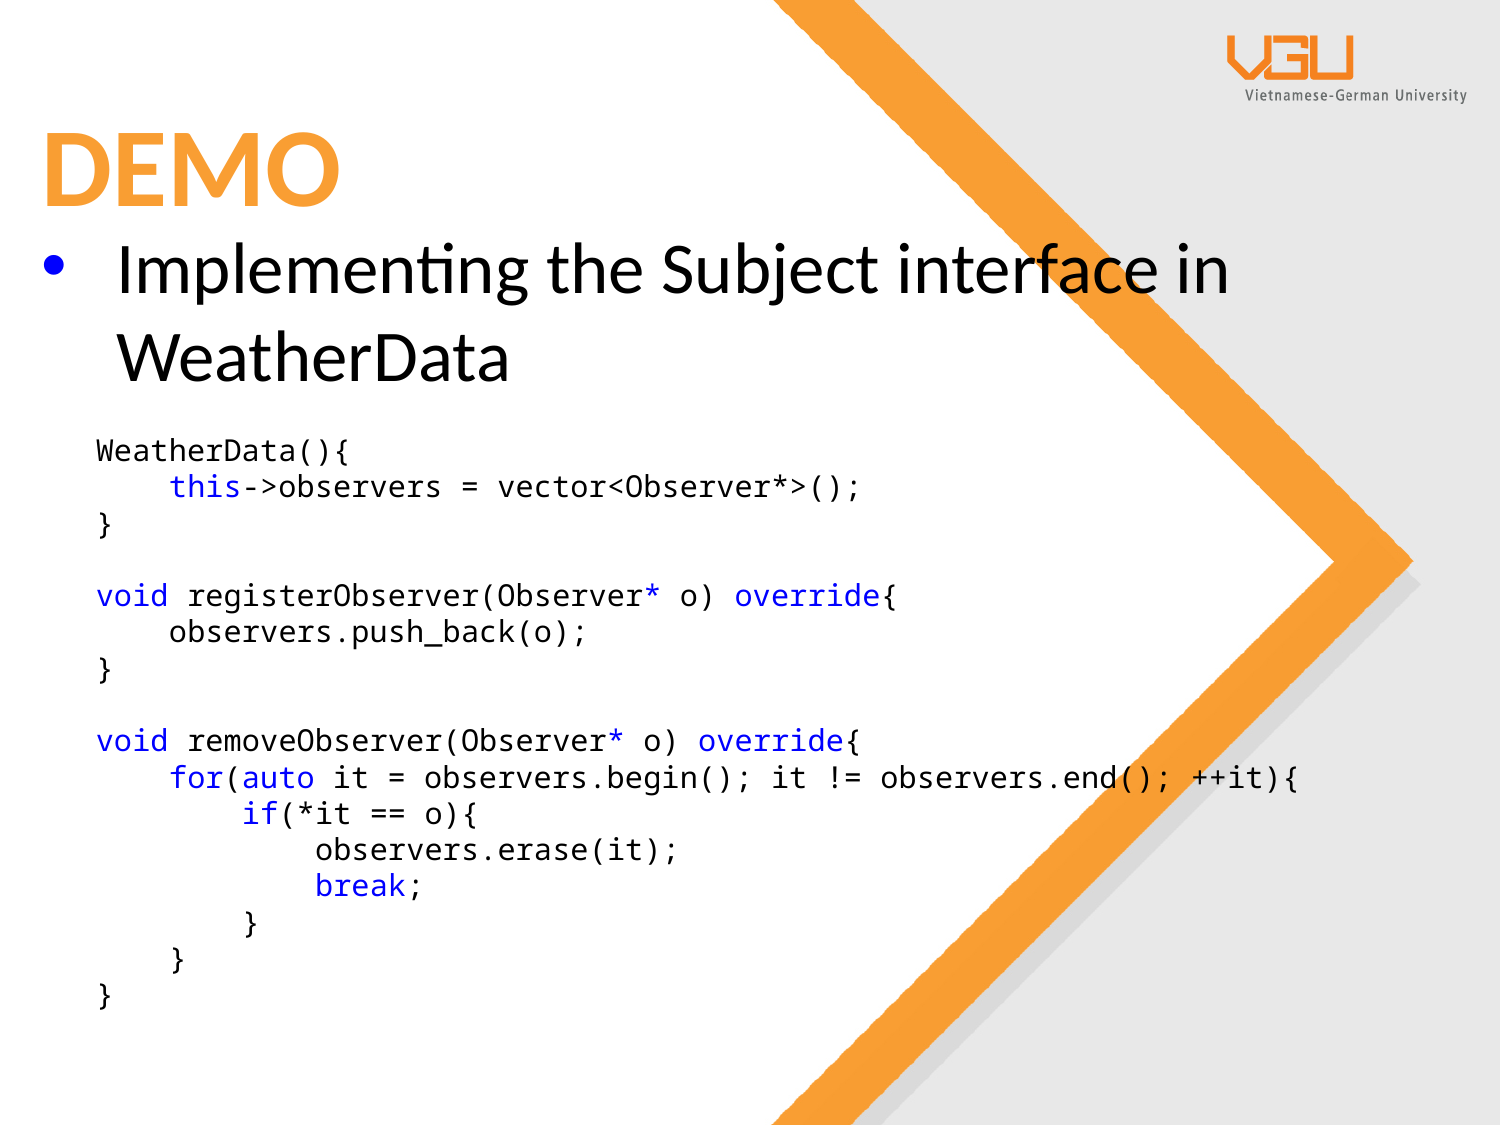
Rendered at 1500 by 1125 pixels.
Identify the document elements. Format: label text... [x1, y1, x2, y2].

picture [0, 787, 1500, 1125]
title DEMO [26, 30, 700, 243]
text_box WeatherData(){ this->observers = vector<Observer*>(); } void registerObserver(Observer* o) override{ observers.push_back(o); } void removeObserver(Observer* o) override{ for(auto it = observers.begin(); it != observers.end(); ++it){ if(*it == o){ observers.erase(it); break; } } } [0, 656, 1500, 787]
text_box Implementing the Subject interface in WeatherData [26, 243, 1282, 373]
picture [0, 0, 1500, 656]
